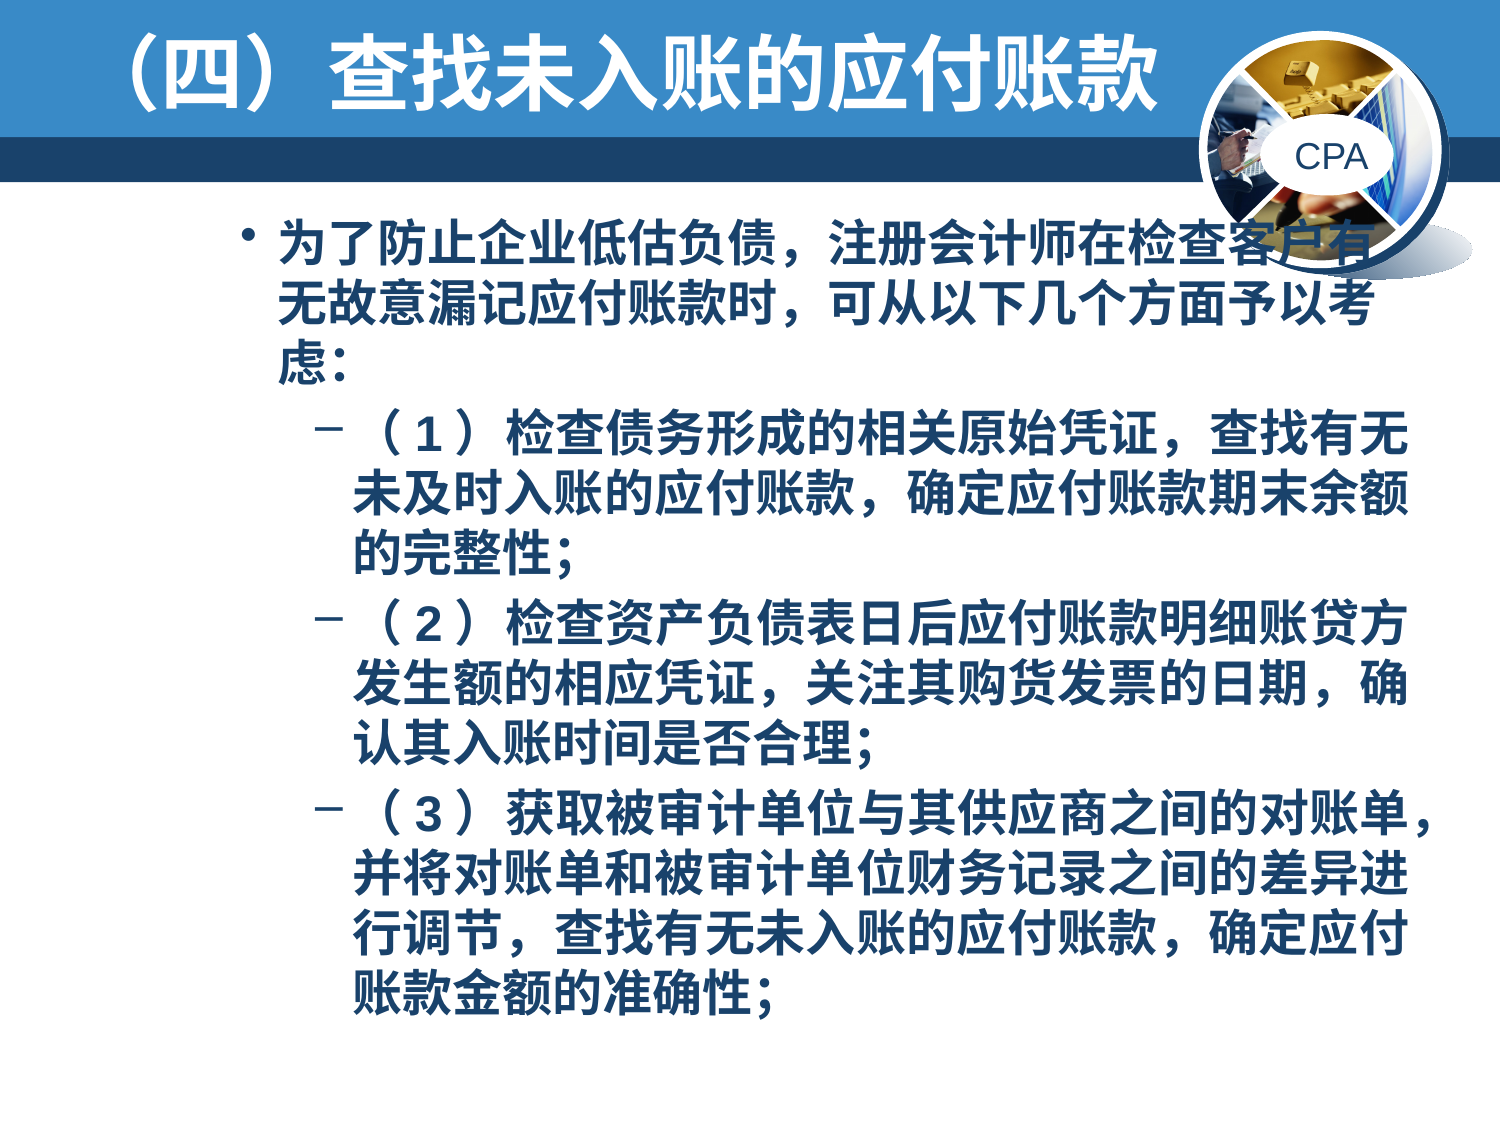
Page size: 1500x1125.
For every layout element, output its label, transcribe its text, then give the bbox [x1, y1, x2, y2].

picture [1354, 73, 1433, 203]
list 为了防止企业低估负债，注册会计师在检查客户有无故意漏记应付账款时，可从以下几个方面予以考虑： （1）检查债务形成的相关原始凭证，查找有无未及时入账的应付账款，确定应付账款期末余额的完整性； （2）检查资产负债表日后应付账款明细账贷方发生额的相应凭证，关注其购货发票的日期，确认其入账时间是否合理； （3）获取被审计单位与其供应商之间的对账单，并将对账单和被审计单位财务记录之间的差异进行调节，查找有无未入账的应付账款，确定应付账款金额的准确性； [75, 203, 1425, 1065]
picture [1207, 118, 1287, 203]
picture [1338, 41, 1394, 116]
title （四）查找未入账的应付账款 [62, 24, 1338, 118]
picture [1267, 186, 1369, 203]
